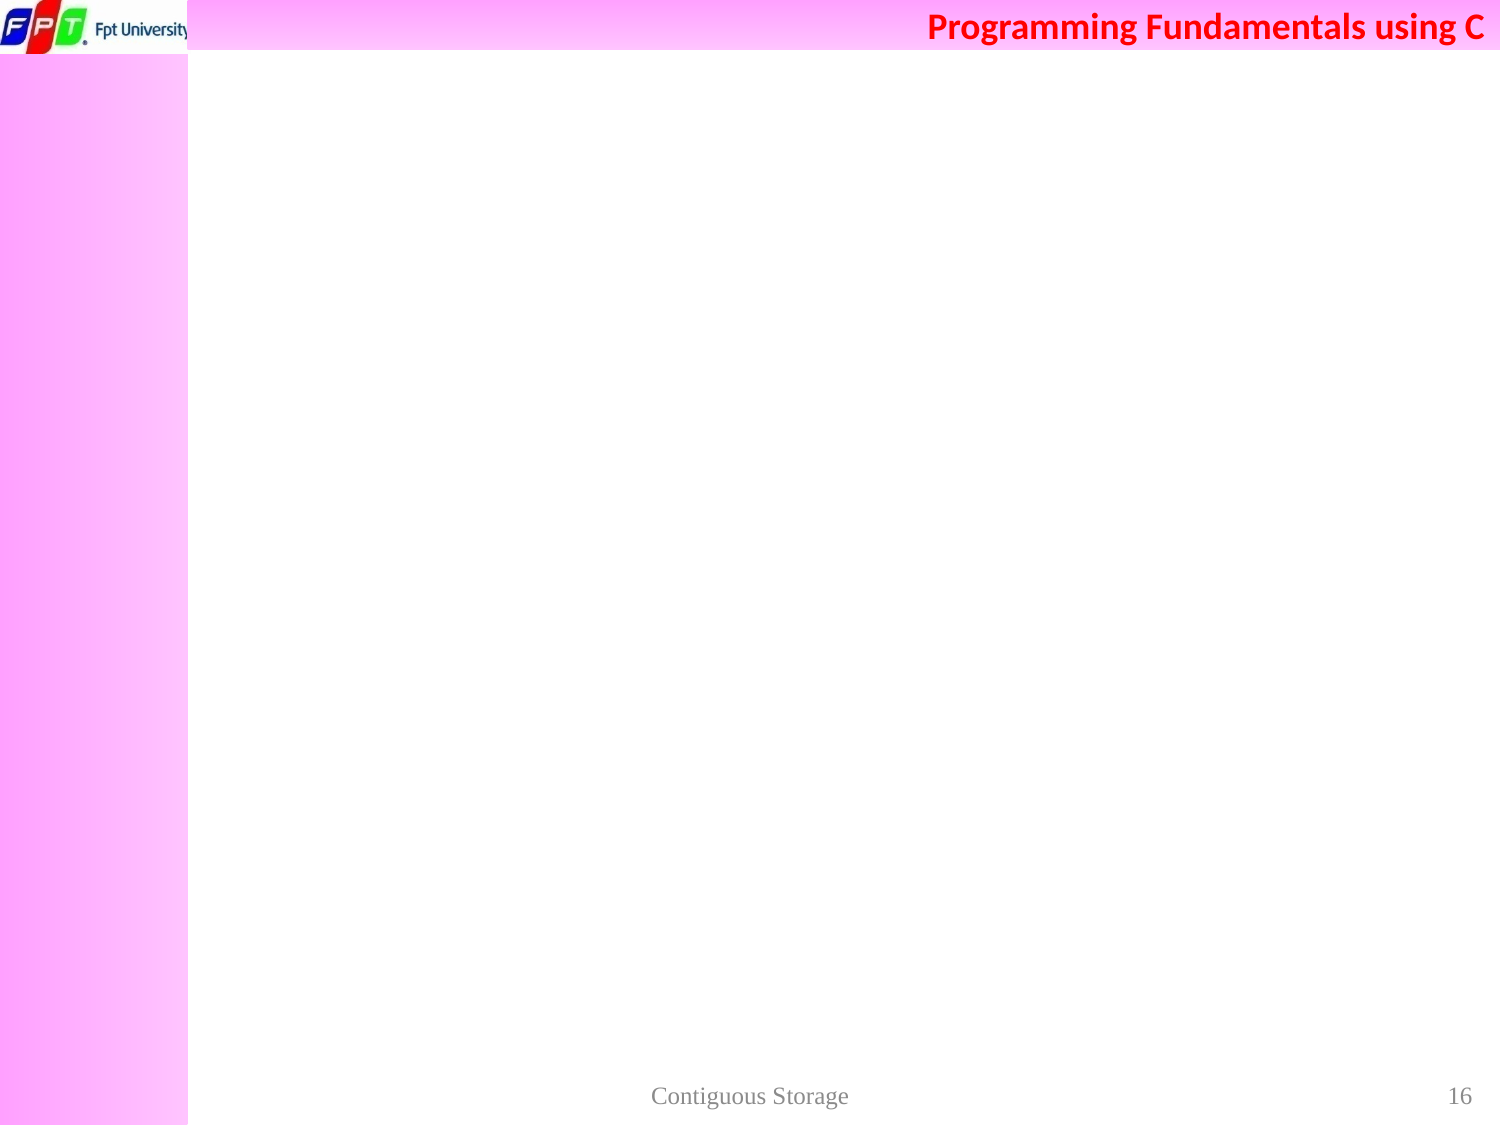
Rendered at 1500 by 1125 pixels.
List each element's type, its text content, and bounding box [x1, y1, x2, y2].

slide_number 16 [1137, 1074, 1488, 1116]
picture [0, 0, 191, 54]
footer Contiguous Storage [512, 1074, 988, 1116]
